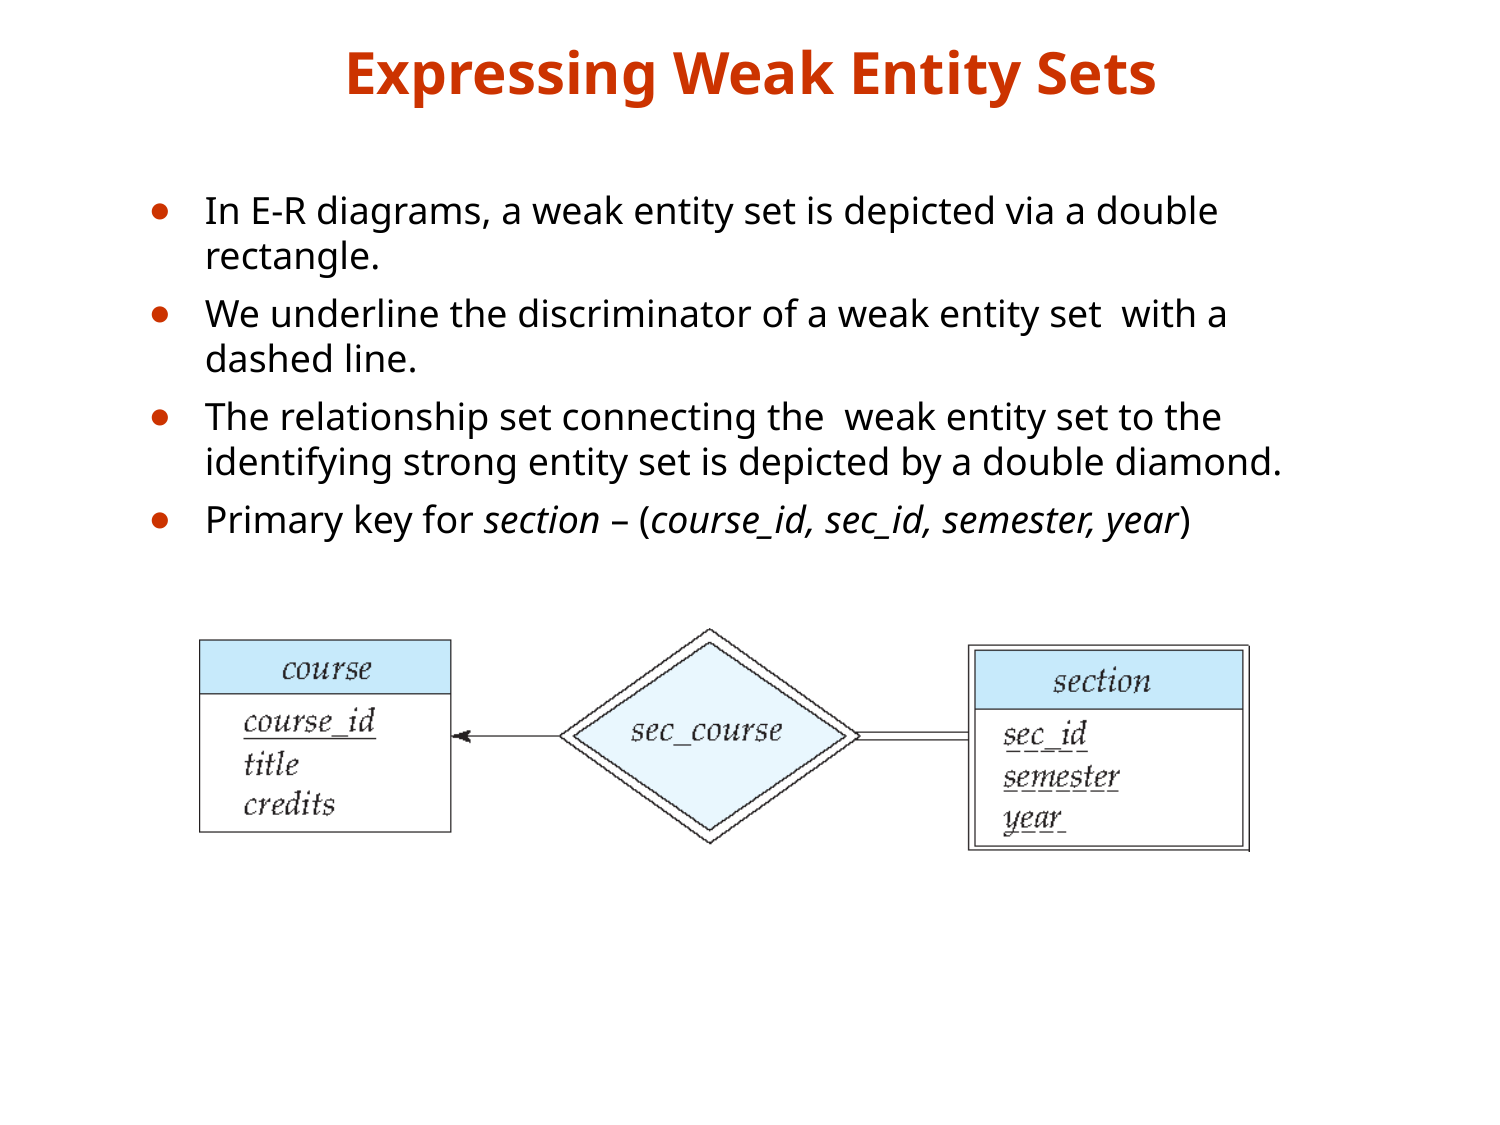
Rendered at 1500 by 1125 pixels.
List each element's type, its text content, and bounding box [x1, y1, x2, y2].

list In E-R diagrams, a weak entity set is depicted via a double rectangle. We underline the discriminator of a weak entity set with a dashed line. The relationship set connecting the weak entity set to the identifying strong entity set is depicted by a double diamond. Primary key for section – (course_id, sec_id, semester, year) [133, 179, 1368, 580]
picture [199, 628, 1250, 852]
title Expressing Weak Entity Sets [88, 14, 1414, 114]
